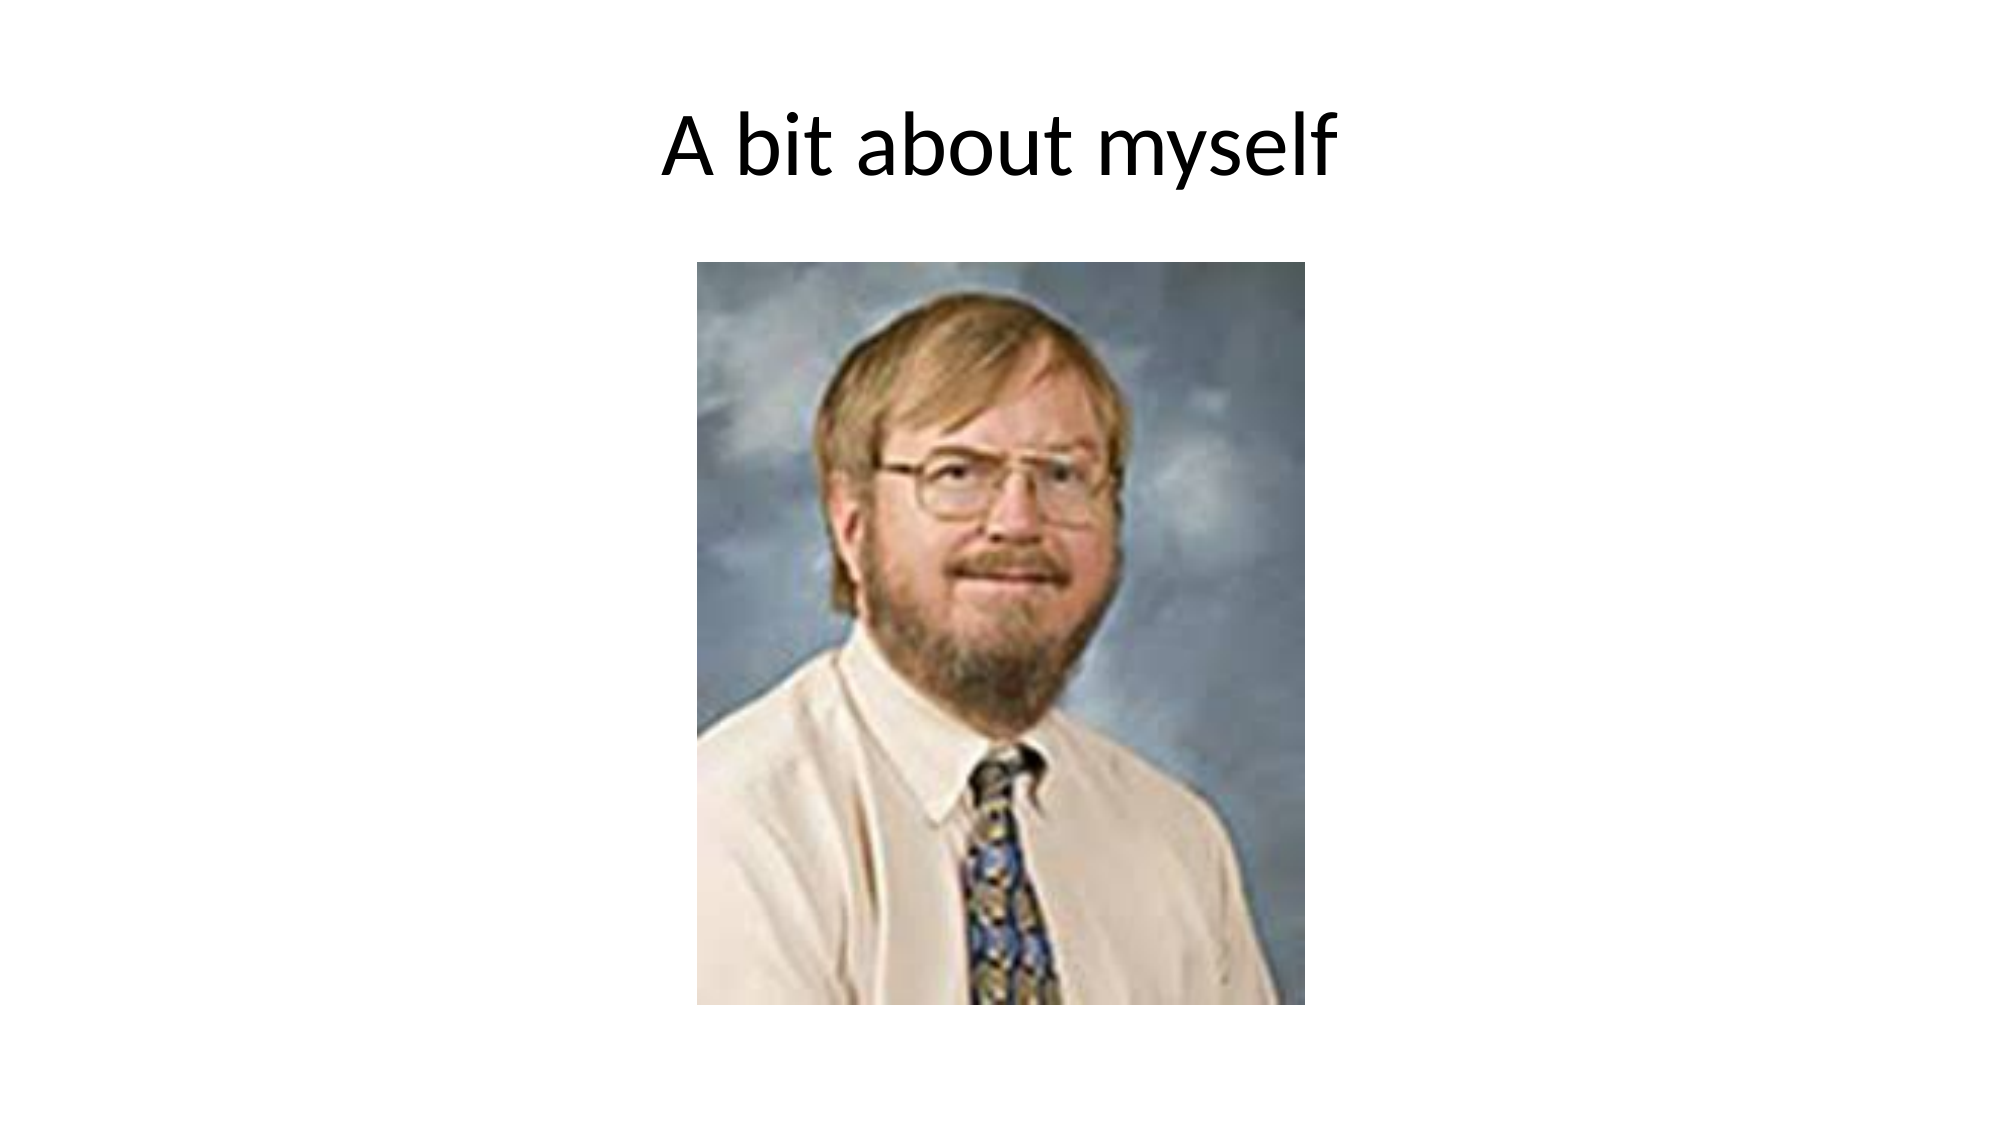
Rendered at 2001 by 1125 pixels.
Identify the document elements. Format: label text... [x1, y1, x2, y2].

title A bit about myself [99, 45, 1900, 233]
picture [697, 262, 1305, 1005]
